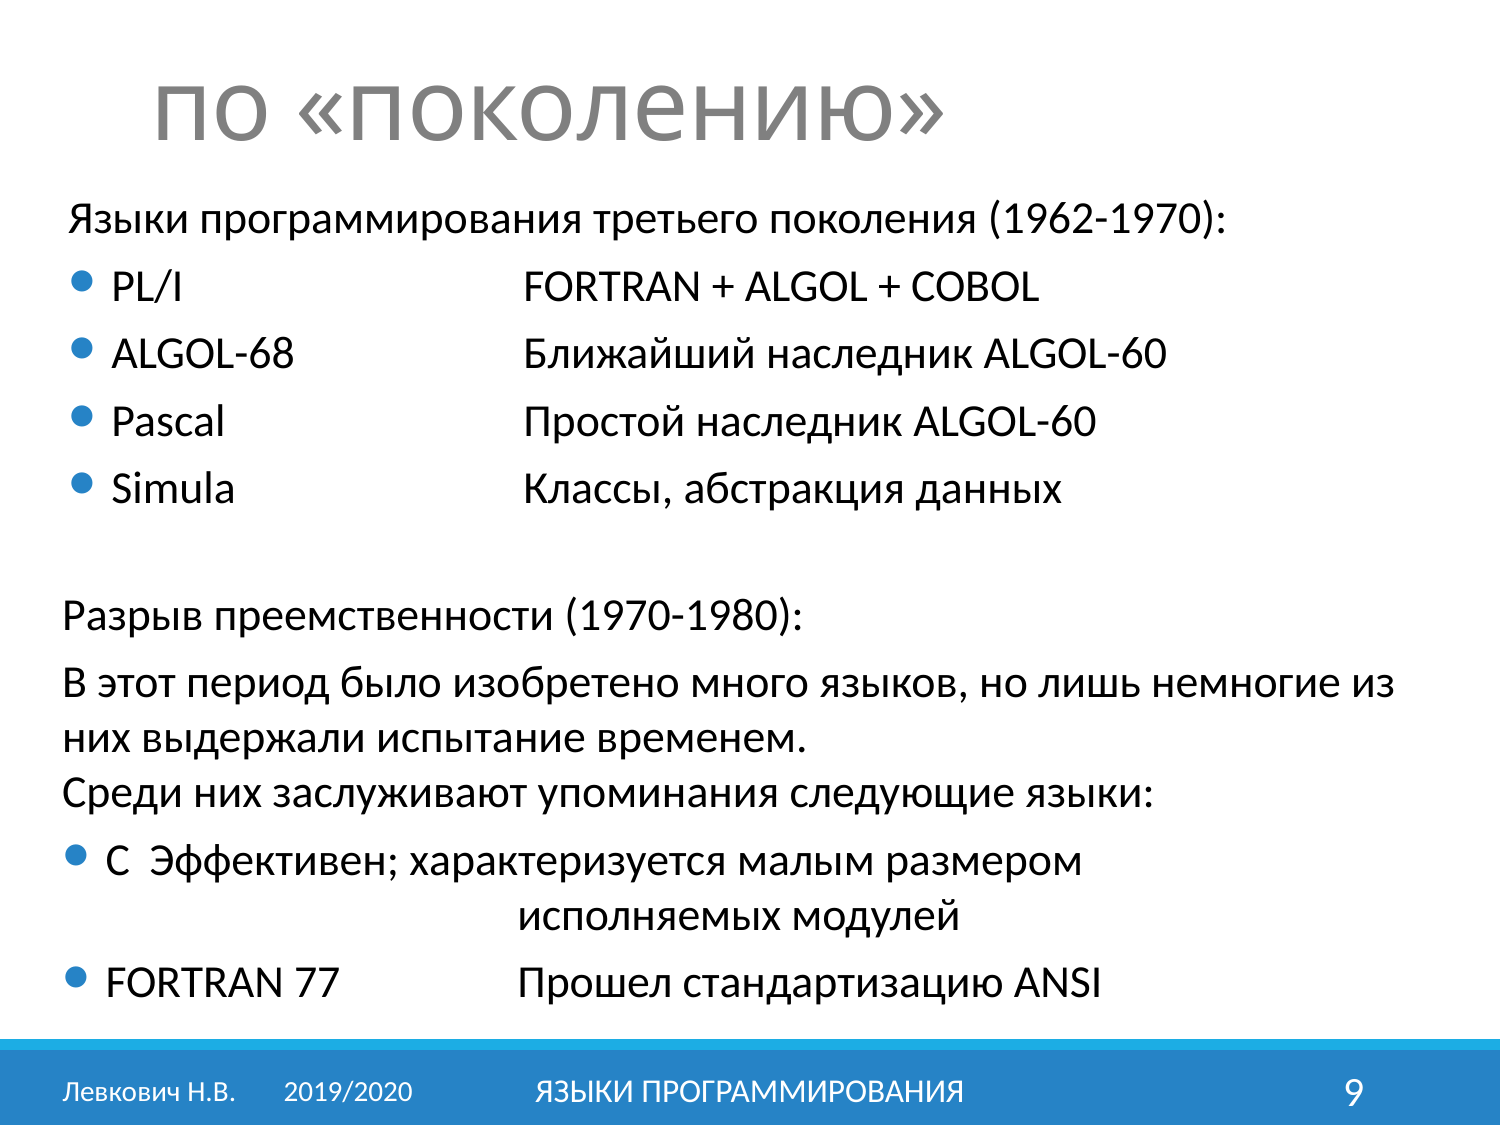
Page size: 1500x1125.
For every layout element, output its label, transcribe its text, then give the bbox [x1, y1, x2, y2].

list Языки программирования третьего поколения (1962-1970): PL/I FORTRAN + ALGOL + COBOL ALGOL-68 Ближайший наследник ALGOL-60 Pascal Простой наследник ALGOL-60 Simula Классы, абстракция данных [53, 23, 1441, 576]
footer Языки программирования [453, 1059, 1047, 1120]
text_box Разрыв преемственности (1970-1980): В этот период было изобретено много языков, но лишь немногие из них выдержали испытание временем. Среди них заслуживают упоминания следующие языки: С Эффективен; характеризуется малым размером исполняемых модулей FORTRAN 77 Прошел стандартизацию ANSI [47, 576, 1459, 1015]
slide_number 9 [1218, 1059, 1380, 1120]
slide_number Левкович Н.В. 2019/2020 [47, 1059, 440, 1120]
